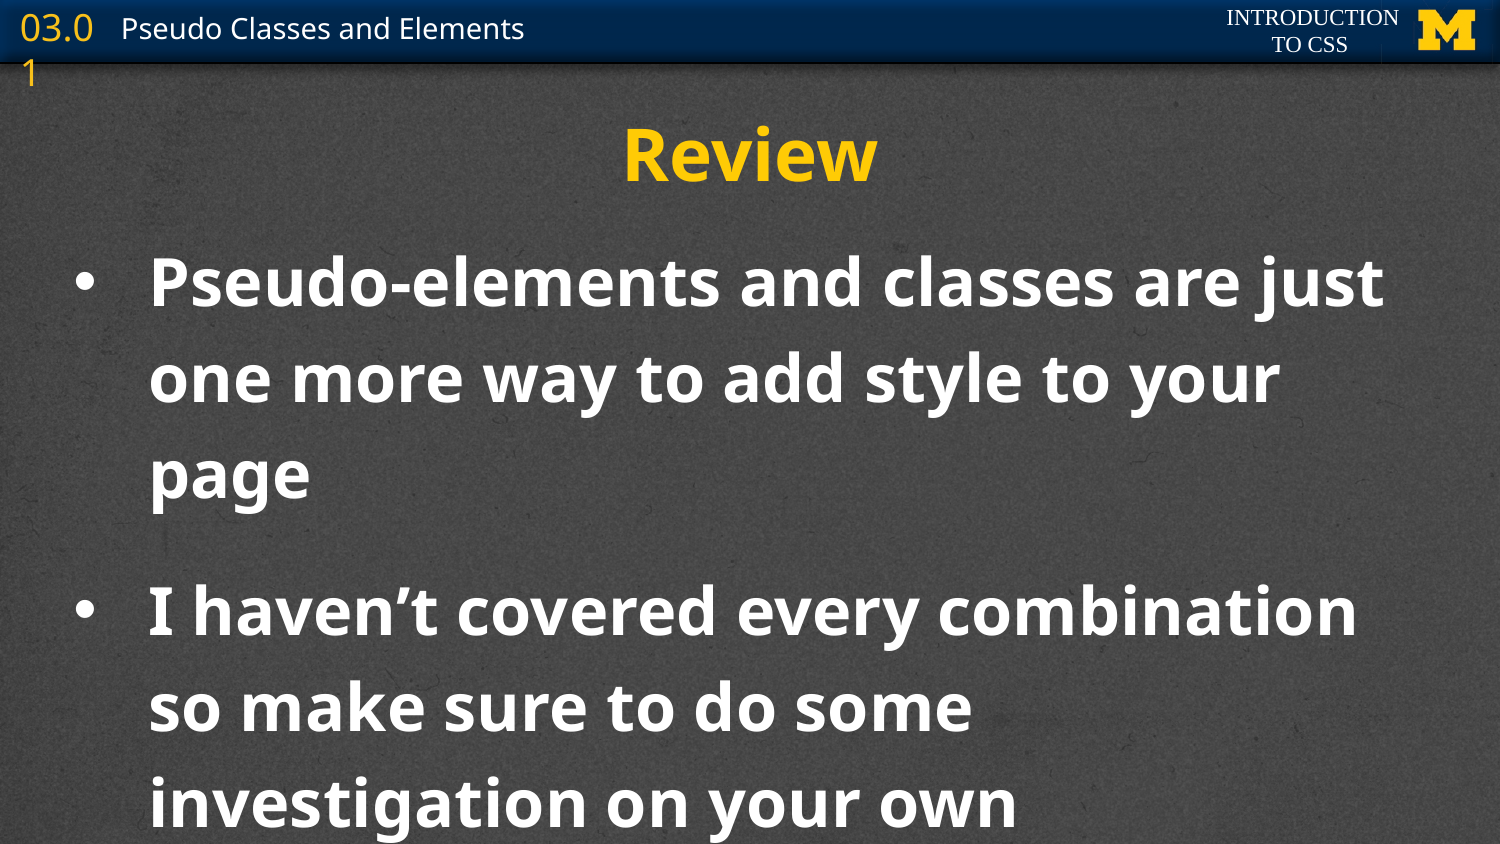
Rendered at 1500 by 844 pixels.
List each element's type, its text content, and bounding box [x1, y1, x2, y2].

list Pseudo-elements and classes are just one more way to add style to your page I haven’t covered every combination so make sure to do some investigation on your own [58, 216, 1442, 801]
picture [0, 0, 1500, 844]
title Review [58, 101, 1442, 216]
